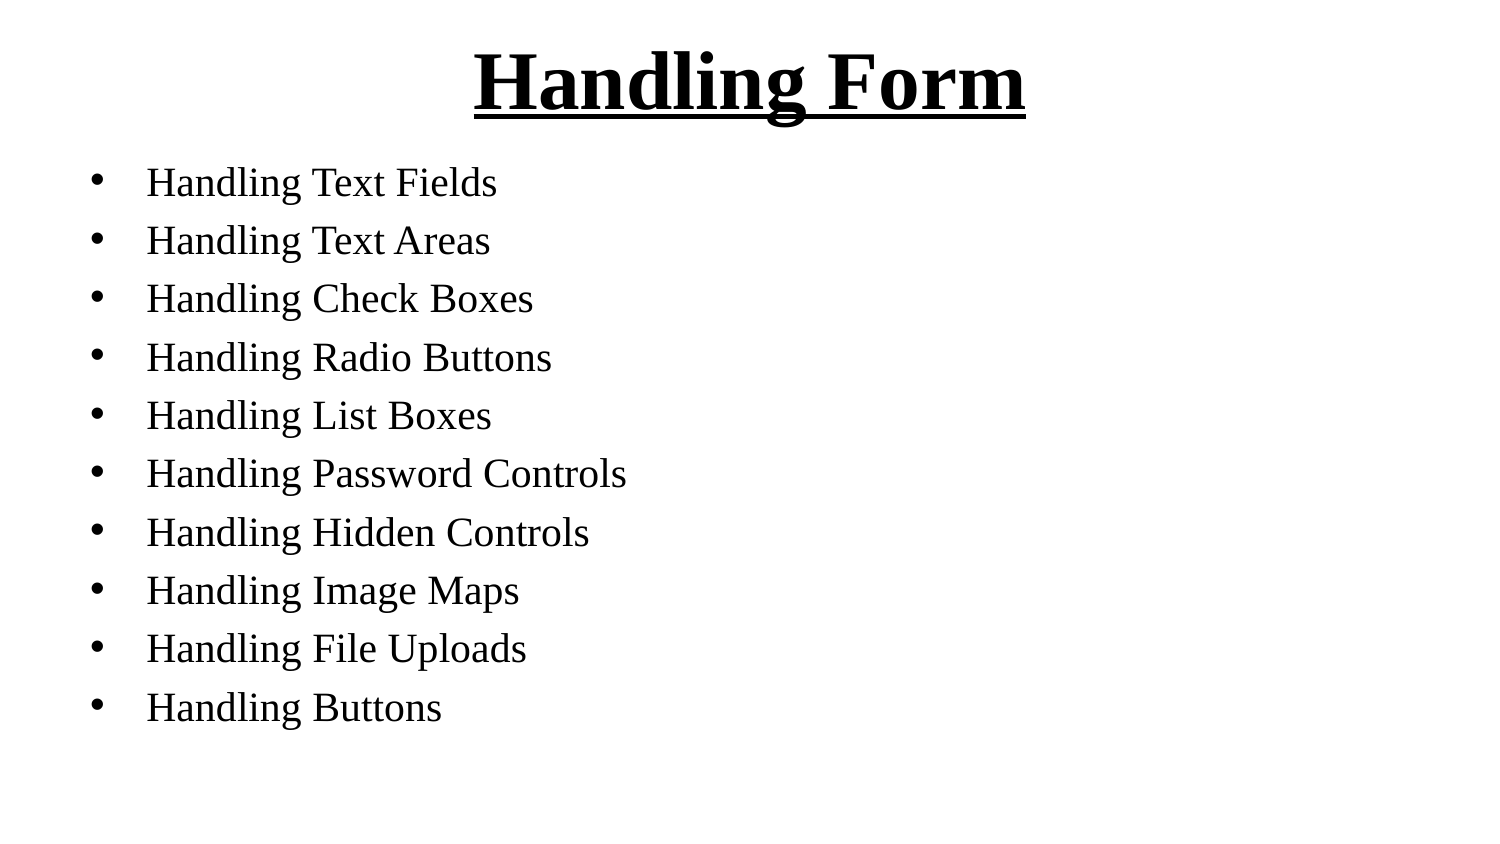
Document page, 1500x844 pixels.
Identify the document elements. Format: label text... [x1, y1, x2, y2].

list Handling Text Fields Handling Text Areas Handling Check Boxes Handling Radio Buttons Handling List Boxes Handling Password Controls Handling Hidden Controls Handling Image Maps Handling File Uploads Handling Buttons [75, 146, 1425, 760]
title Handling Form [75, 6, 1425, 146]
